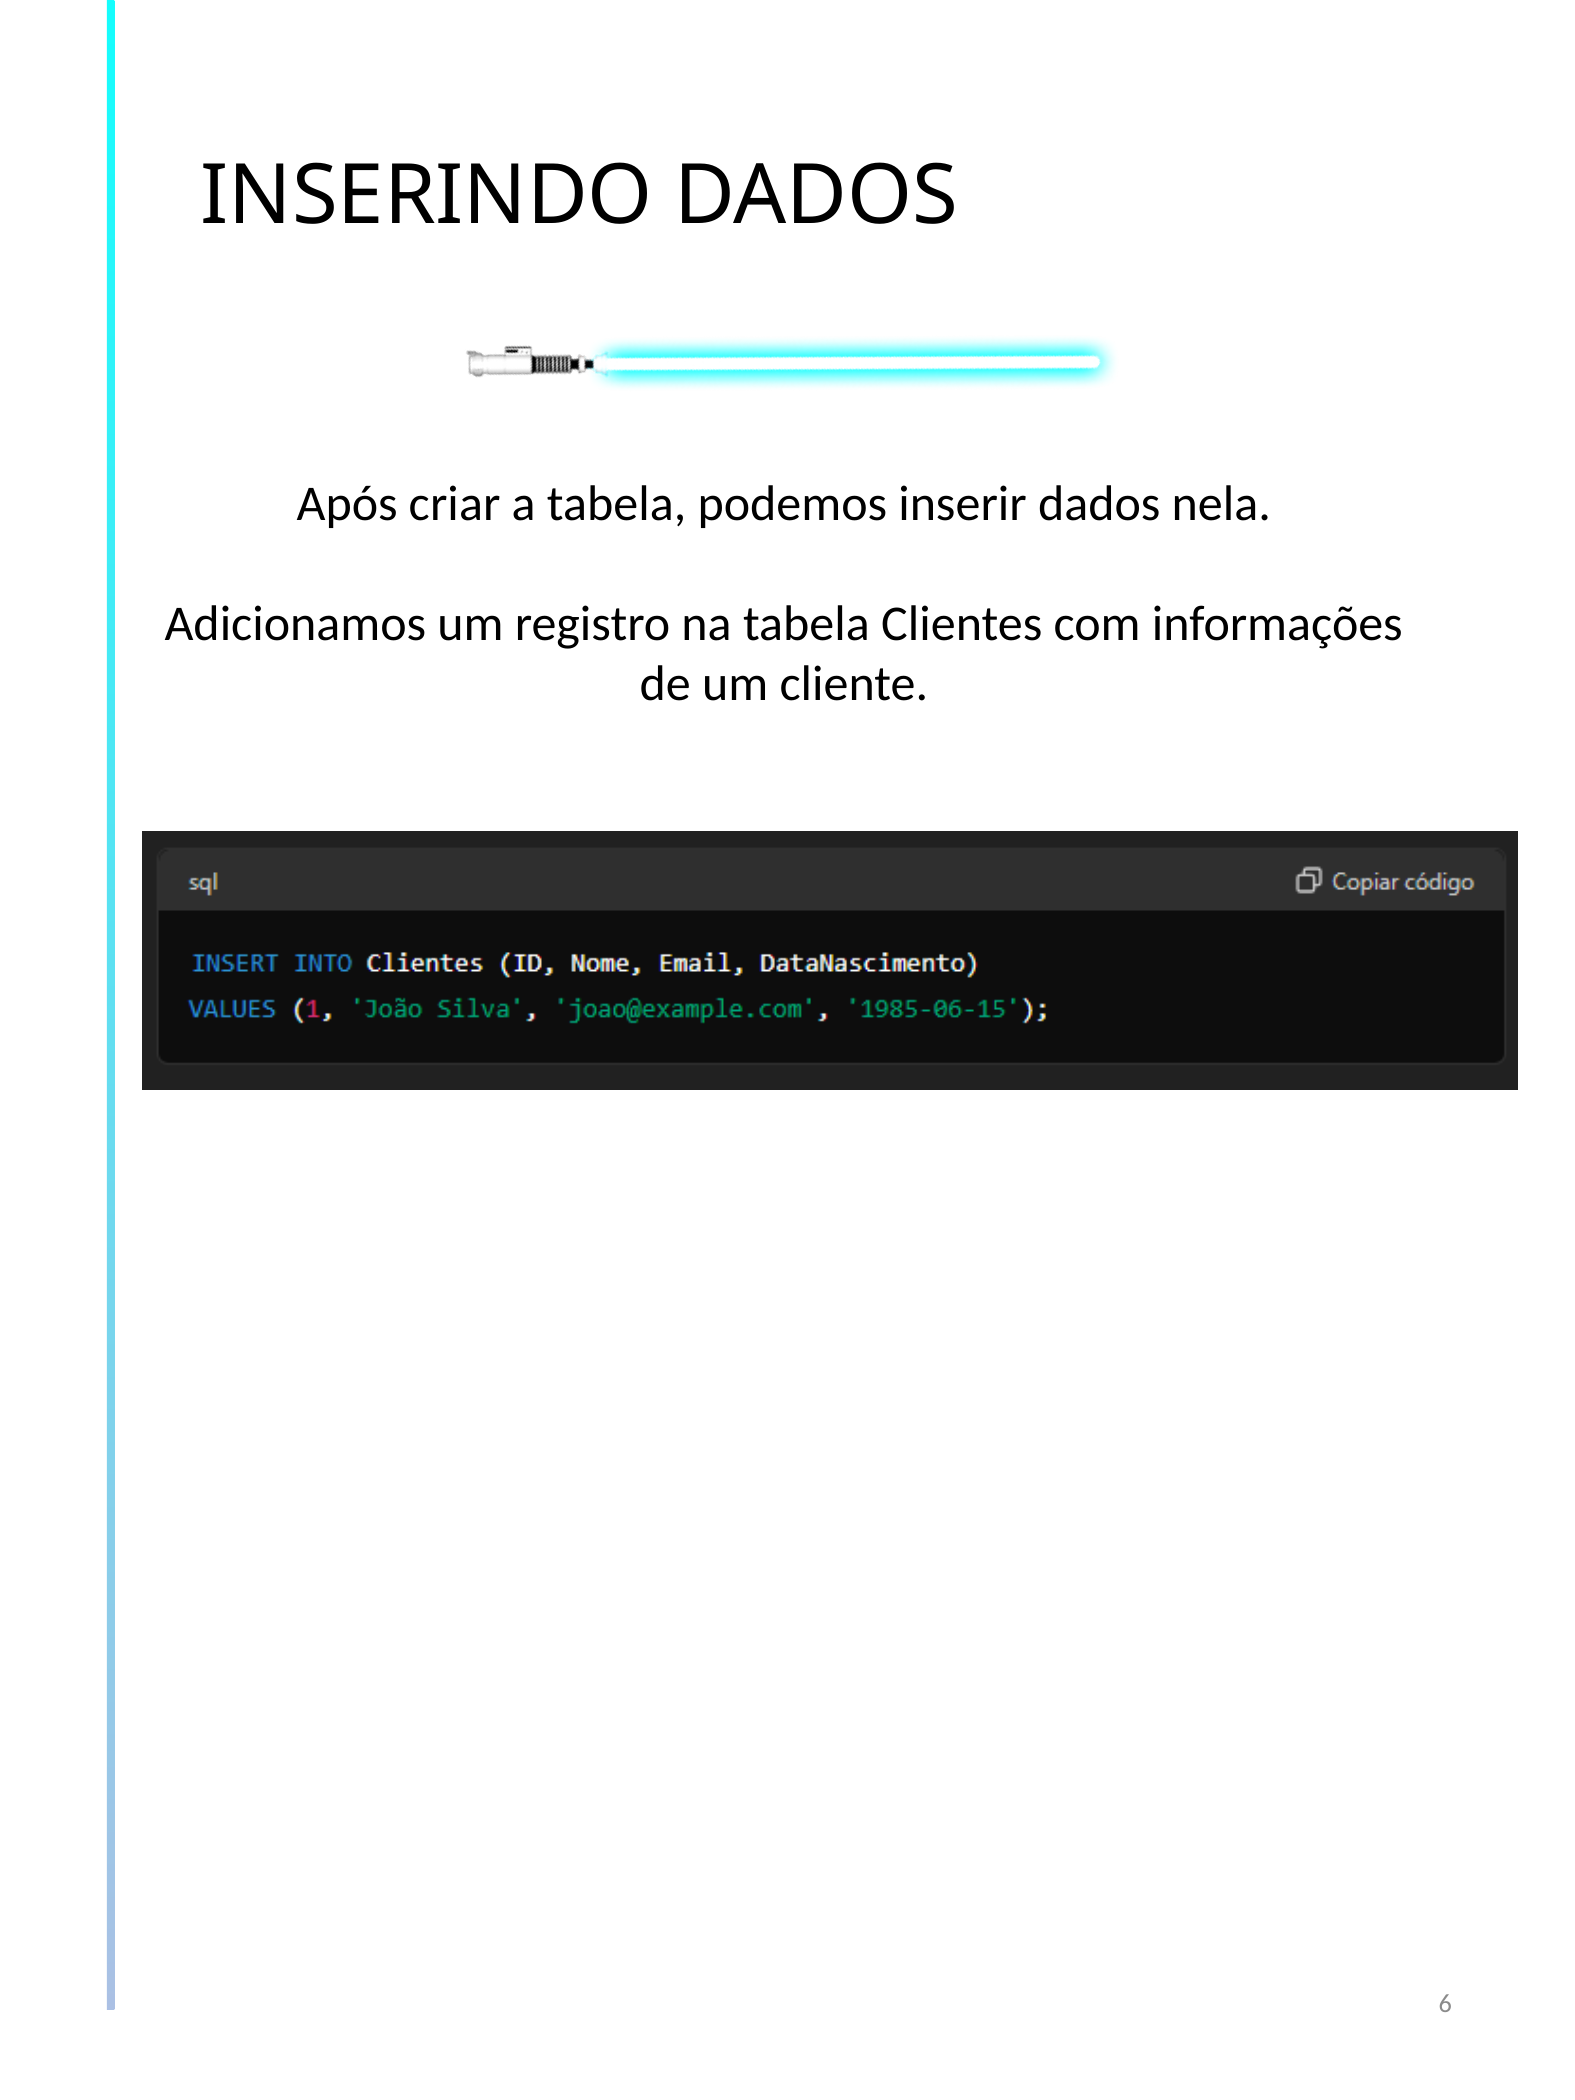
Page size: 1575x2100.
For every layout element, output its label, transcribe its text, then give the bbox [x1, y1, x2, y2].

text_box [106, 0, 115, 2011]
picture [437, 35, 1139, 686]
text_box INSERINDO DADOS [185, 132, 591, 248]
slide_number 6 [1112, 1946, 1467, 2059]
text_box INSERINDO DADOS [807, 132, 1469, 248]
picture [142, 831, 1518, 1090]
text_box Após criar a tabela, podemos inserir dados nela. Adicionamos um registro na tabela Clientes com informações de um cliente. [142, 462, 1426, 718]
